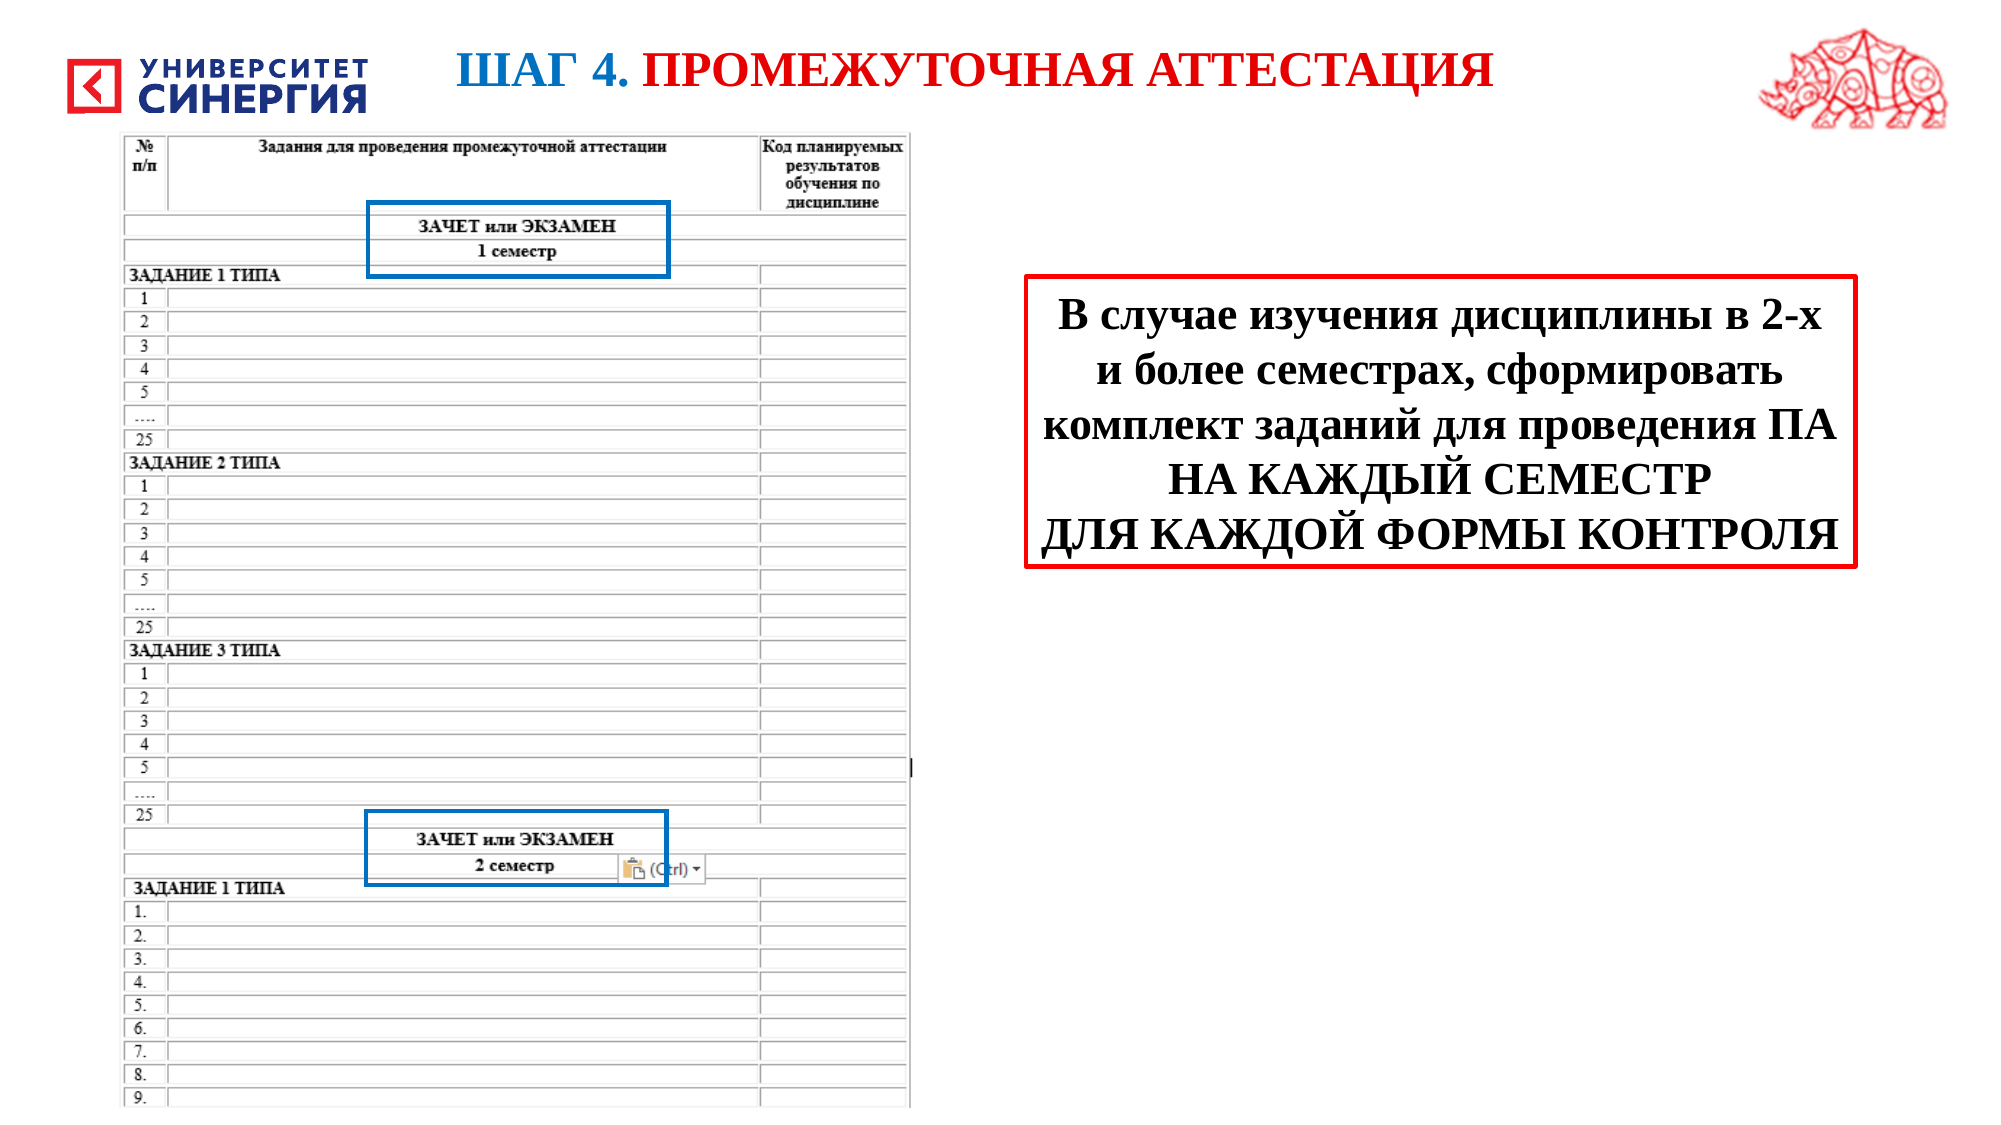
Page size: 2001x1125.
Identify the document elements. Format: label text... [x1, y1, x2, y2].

picture [1736, 8, 1975, 143]
text_box ШАГ 4. ПРОМЕЖУТОЧНАЯ АТТЕСТАЦИЯ [441, 17, 1706, 123]
text_box В случае изучения дисциплины в 2-х и более семестрах, сформировать комплект заданий для проведения ПА НА КАЖДЫЙ СЕМЕСТР ДЛЯ КАЖДОЙ ФОРМЫ КОНТРОЛЯ [1025, 276, 1856, 567]
picture [67, 58, 948, 1108]
